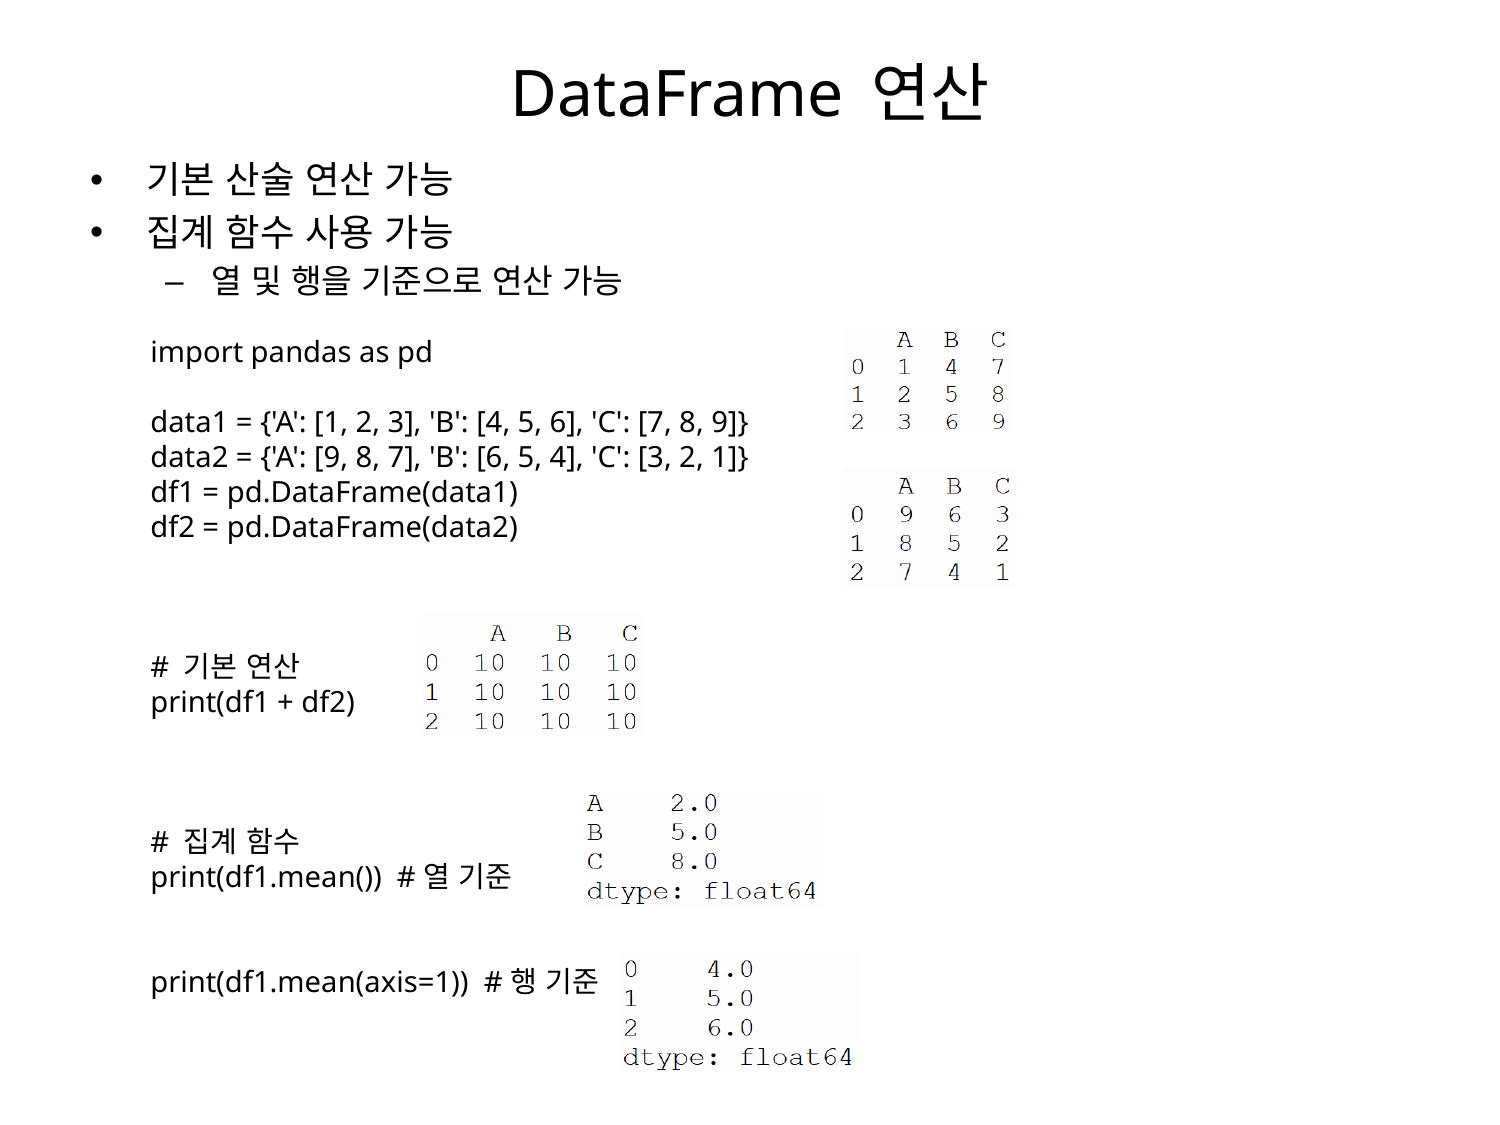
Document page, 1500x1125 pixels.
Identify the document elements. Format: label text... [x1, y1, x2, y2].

picture [842, 467, 1018, 589]
picture [584, 790, 825, 908]
picture [418, 613, 644, 736]
list 기본 산술 연산 가능 집계 함수 사용 가능 열 및 행을 기준으로 연산 가능 [75, 149, 1425, 982]
picture [844, 325, 1012, 433]
text_box import pandas as pd data1 = {'A': [1, 2, 3], 'B': [4, 5, 6], 'C': [7, 8, 9]} data2 = {'A': [9, 8, 7], 'B': [6, 5, 4], 'C': [3, 2, 1]} df1 = pd.DataFrame(data1) df2 = pd.DataFrame(data2) # 기본 연산 print(df1 + df2) # 집계 함수 print(df1.mean()) #열 기준 print(df1.mean(axis=1)) #행 기준 [135, 326, 1444, 1006]
title DataFrame 연산 [75, 45, 1425, 138]
picture [619, 953, 860, 1072]
